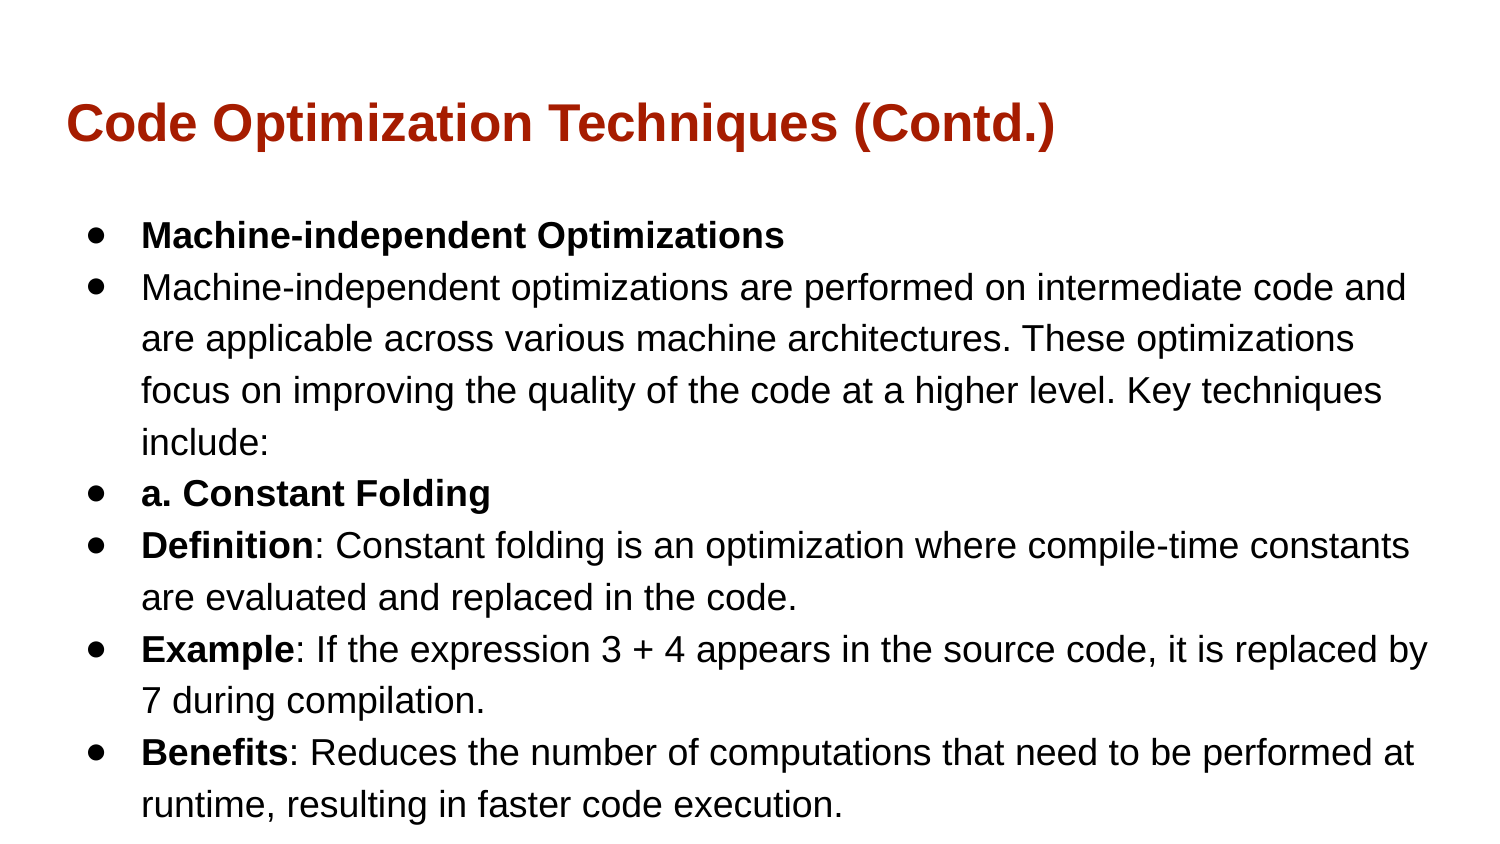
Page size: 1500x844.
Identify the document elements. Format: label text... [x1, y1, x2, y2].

list Machine-independent Optimizations Machine-independent optimizations are performed on intermediate code and are applicable across various machine architectures. These optimizations focus on improving the quality of the code at a higher level. Key techniques include: a. Constant Folding Definition: Constant folding is an optimization where compile-time constants are evaluated and replaced in the code. Example: If the expression 3 + 4 appears in the source code, it is replaced by 7 during compilation. Benefits: Reduces the number of computations that need to be performed at runtime, resulting in faster code execution. [51, 189, 1449, 844]
title Code Optimization Techniques (Contd.) [51, 72, 1449, 167]
